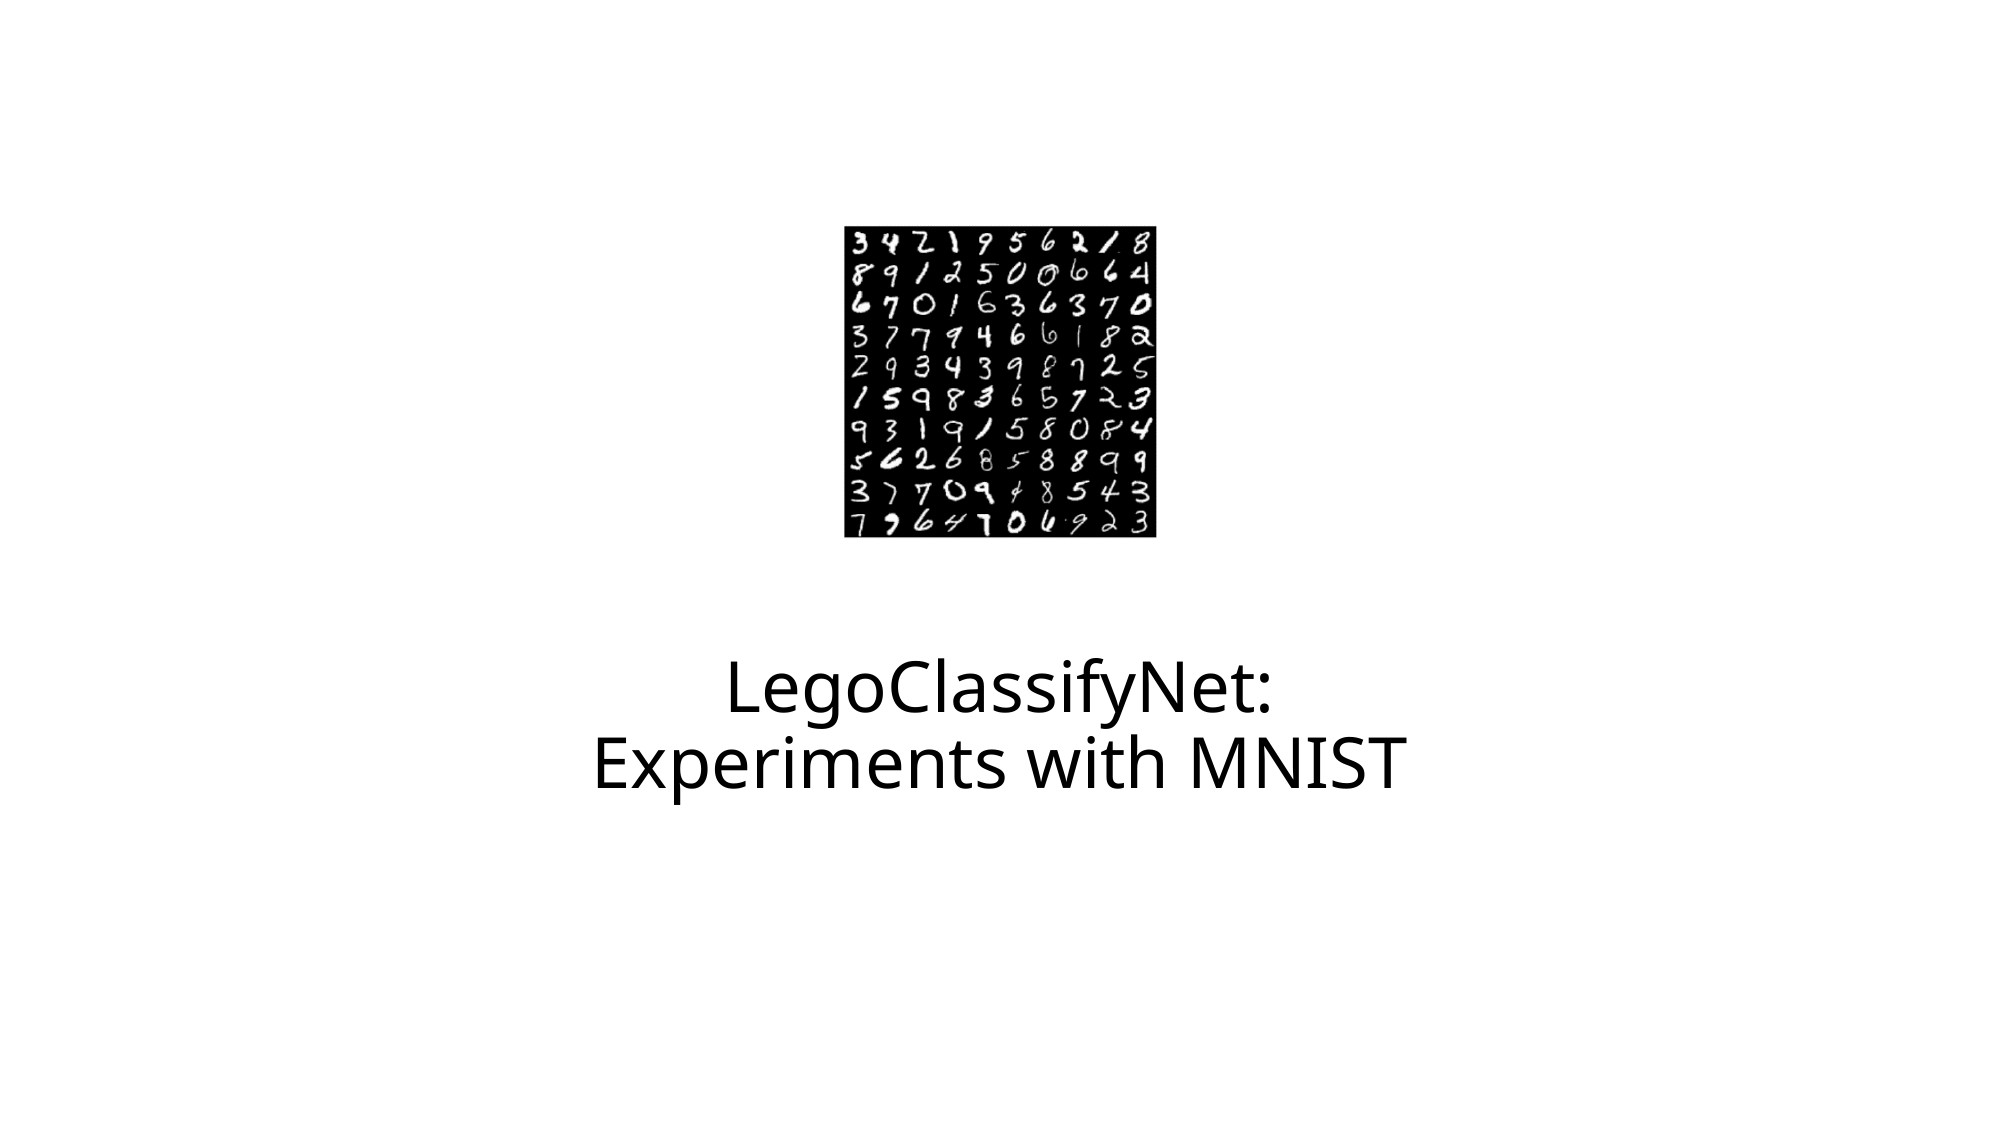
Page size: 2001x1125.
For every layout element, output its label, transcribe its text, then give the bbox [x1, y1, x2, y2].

picture [779, 216, 1221, 547]
title LegoClassifyNet: Experiments with MNIST [565, 619, 1435, 837]
